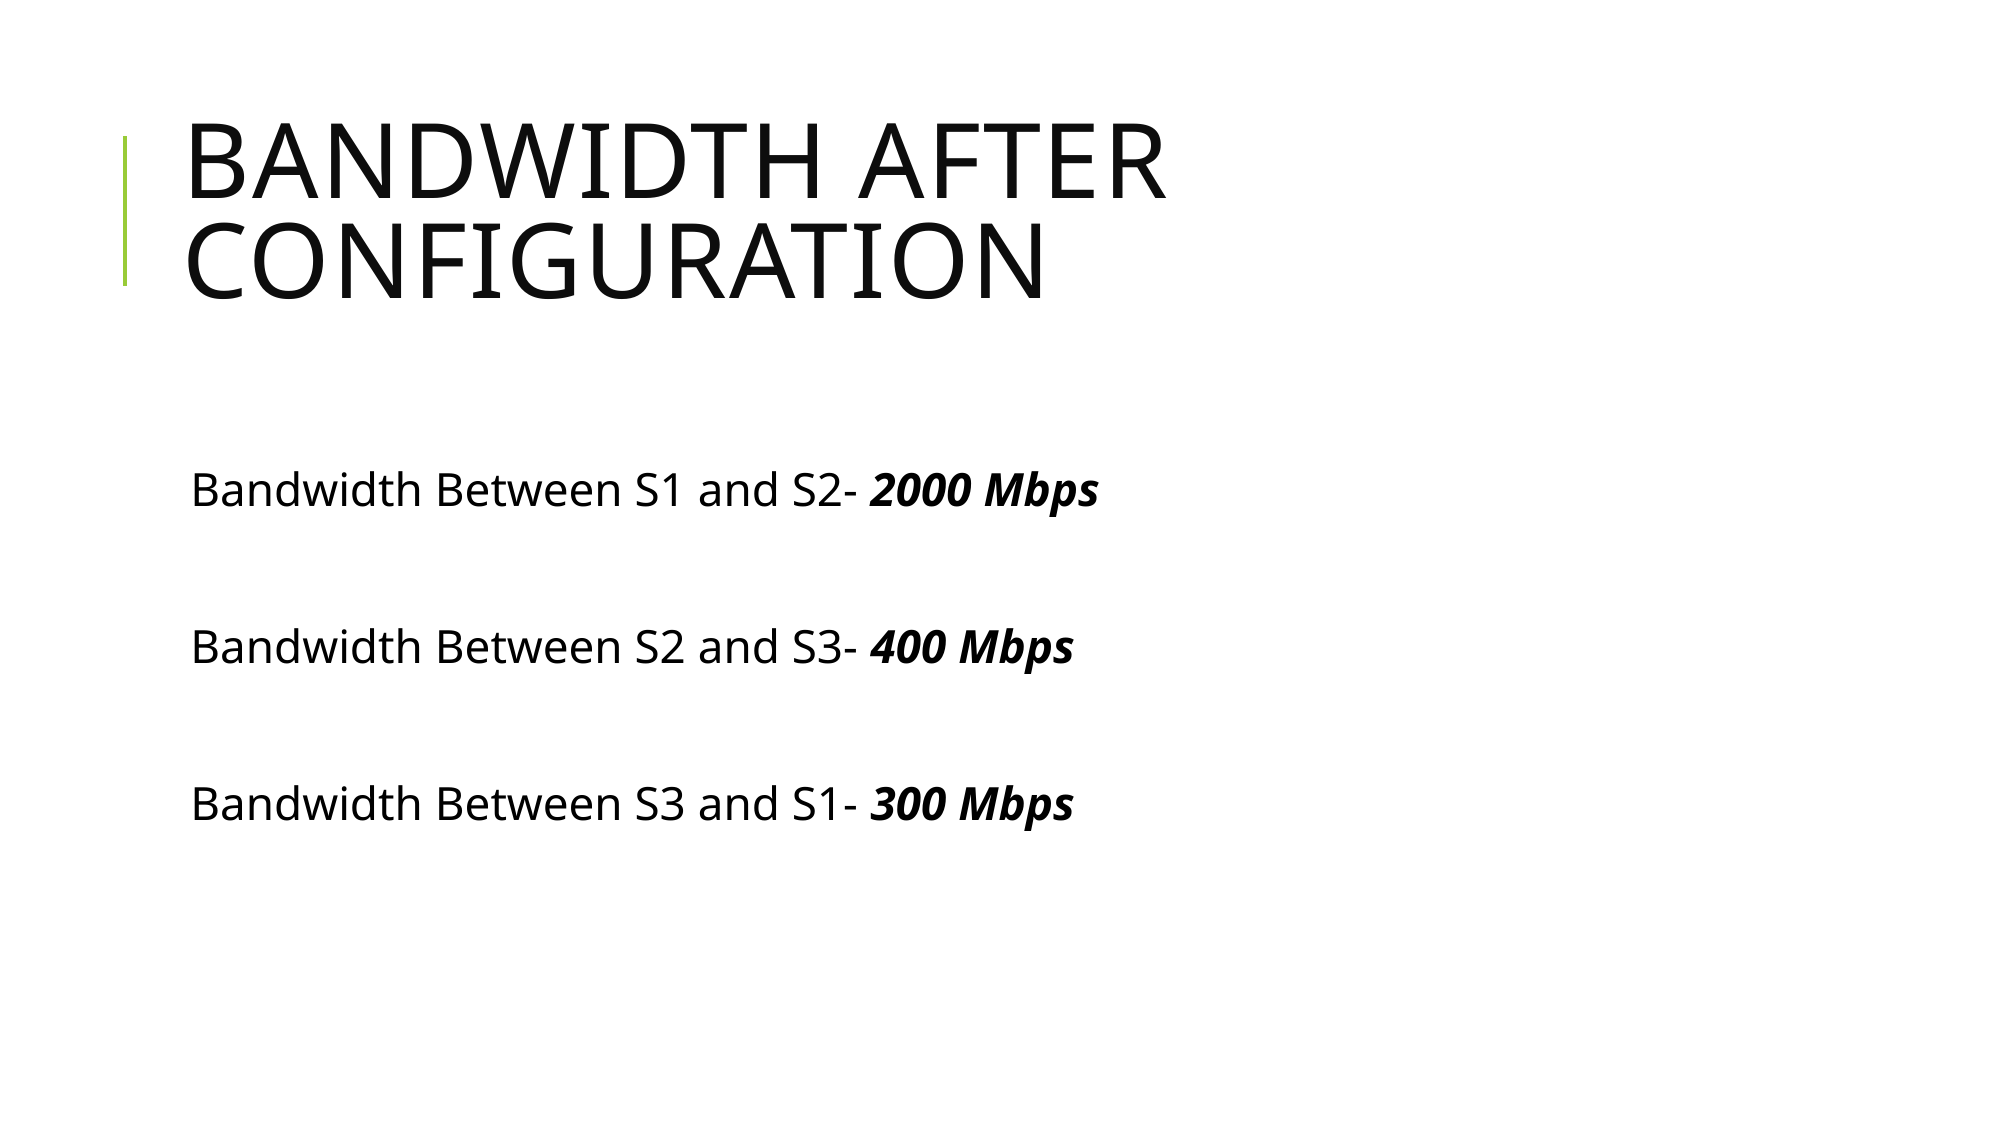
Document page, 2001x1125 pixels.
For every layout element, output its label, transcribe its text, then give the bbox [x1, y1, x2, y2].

title Bandwidth After Configuration [168, 96, 1763, 342]
list Bandwidth Between S1 and S2- 2000 Mbps Bandwidth Between S2 and S3- 400 Mbps Bandwidth Between S3 and S1- 300 Mbps [168, 375, 1763, 1035]
